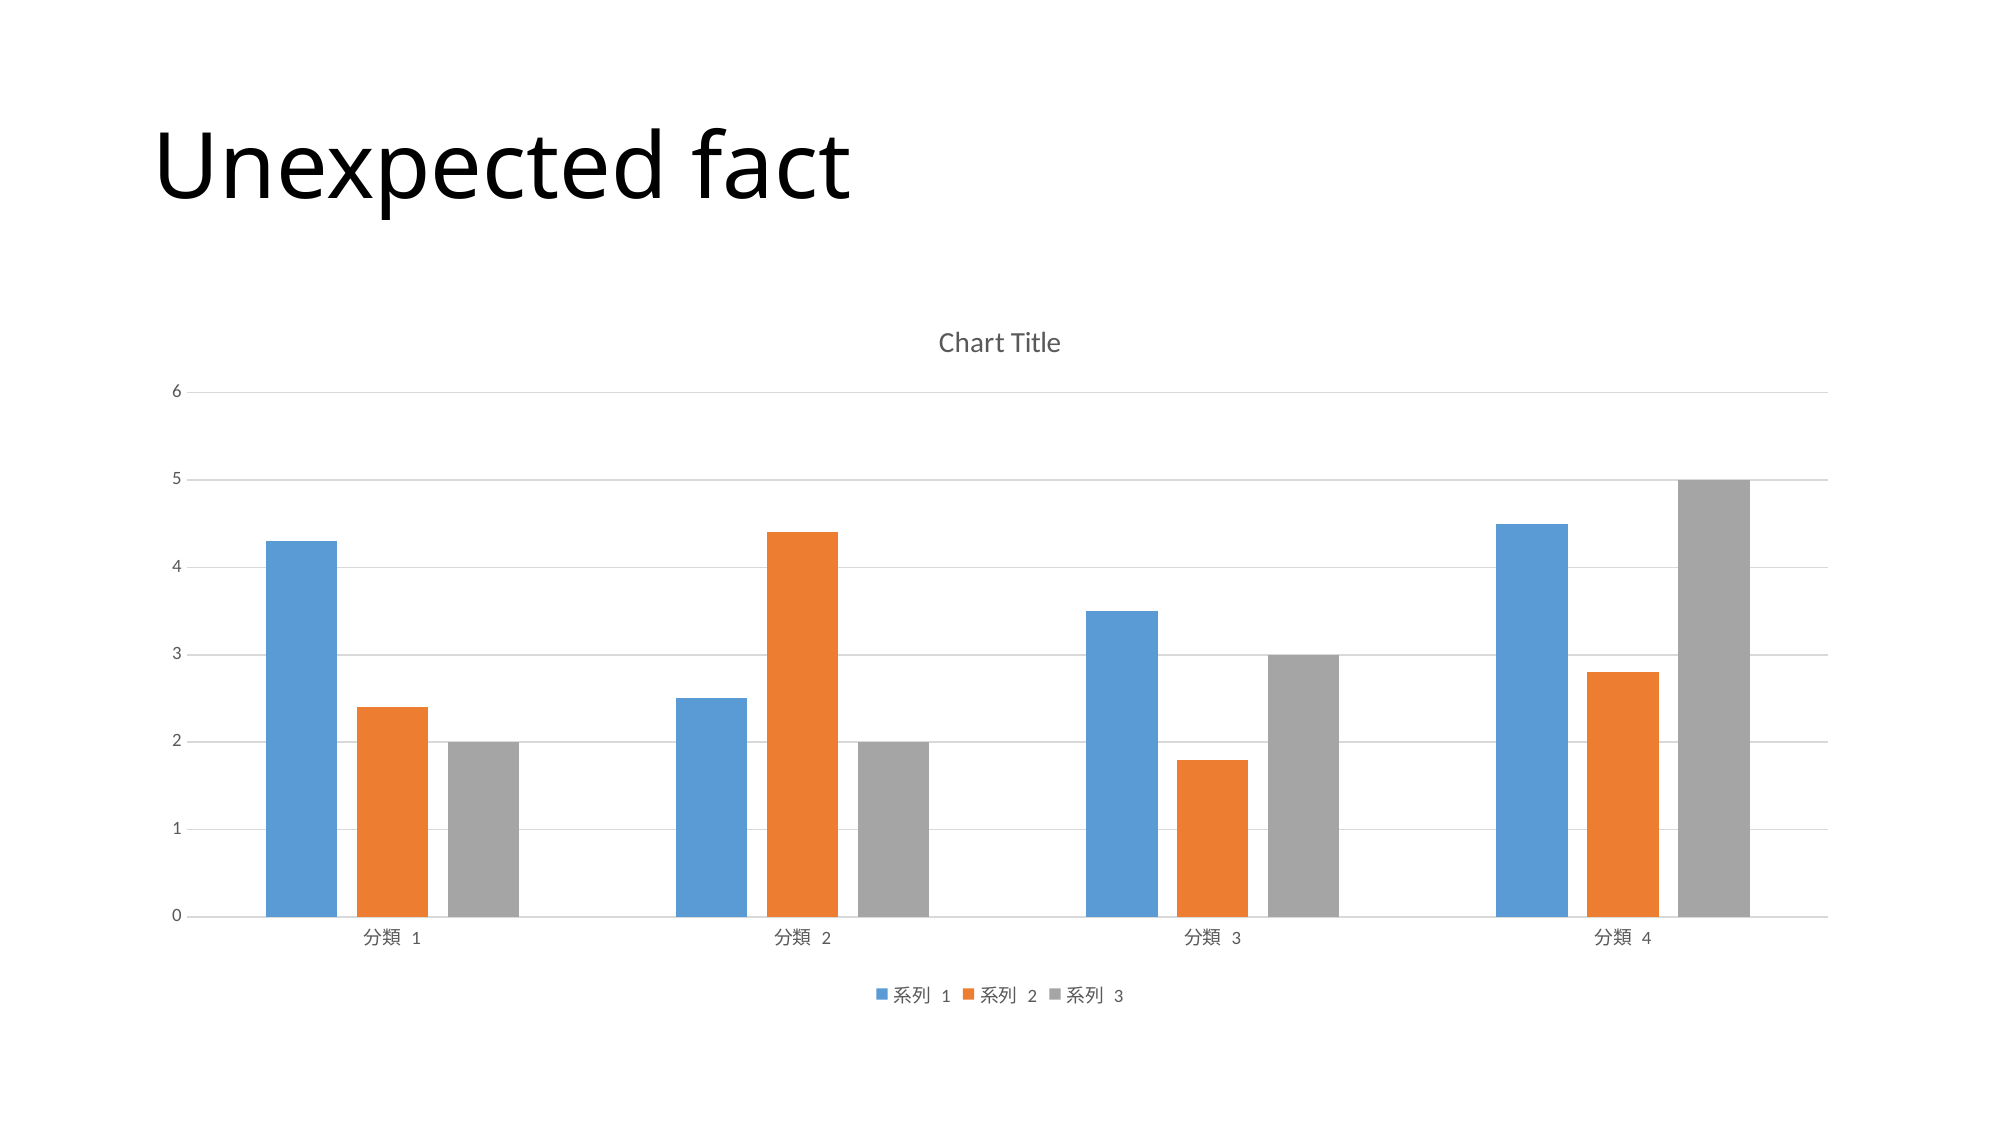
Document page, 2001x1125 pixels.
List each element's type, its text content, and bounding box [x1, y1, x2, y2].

title Unexpected fact [137, 59, 1863, 278]
chart [137, 299, 1863, 1014]
